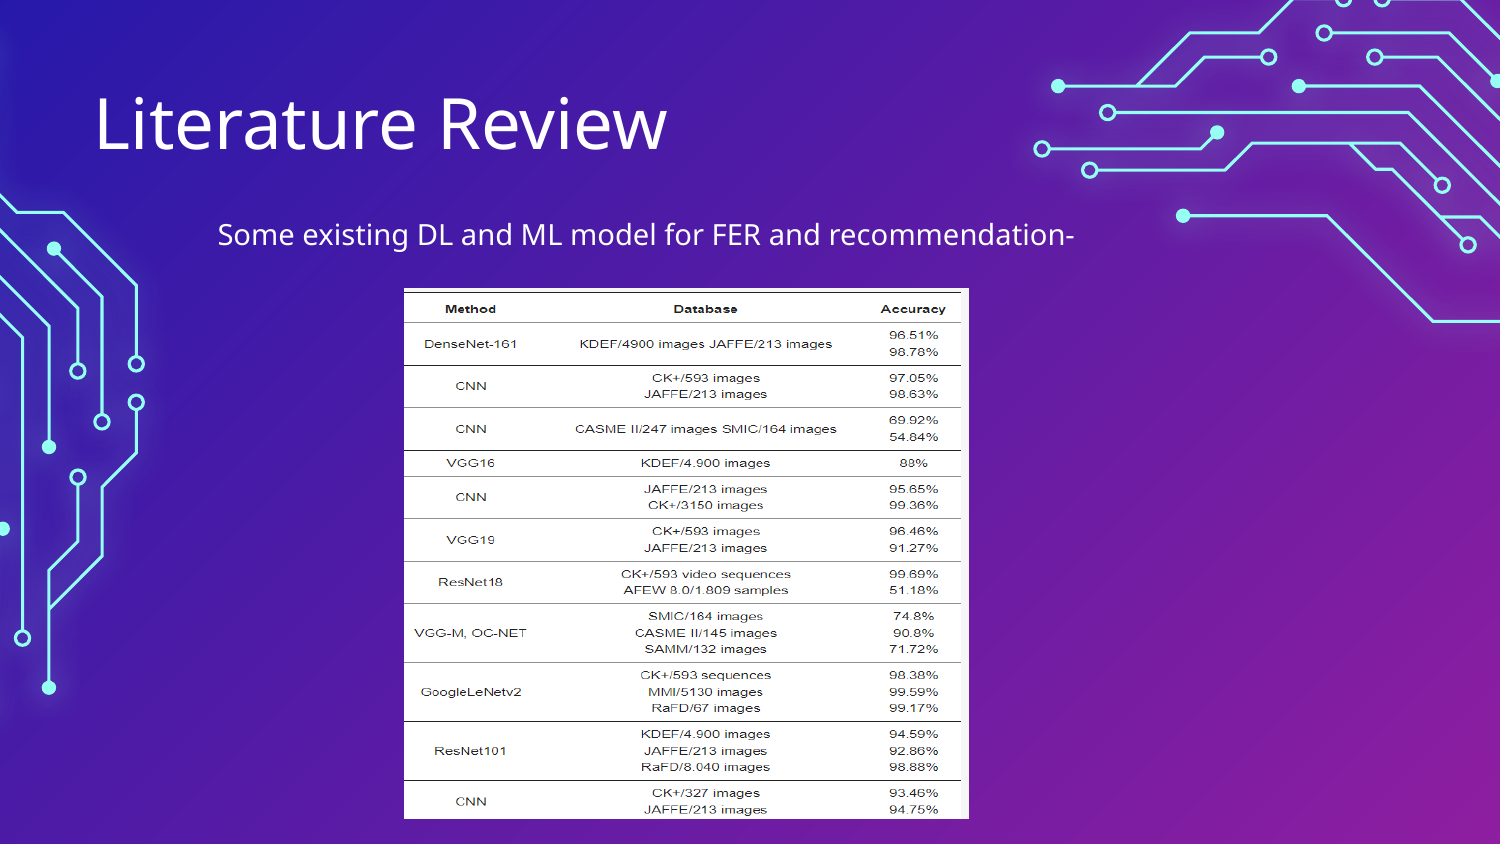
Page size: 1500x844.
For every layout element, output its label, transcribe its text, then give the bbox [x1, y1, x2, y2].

picture [404, 287, 969, 819]
list Some existing DL and ML model for FER and recommendation- [202, 196, 1152, 265]
title Literature Review [94, 78, 729, 173]
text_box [1226, 0, 1500, 517]
